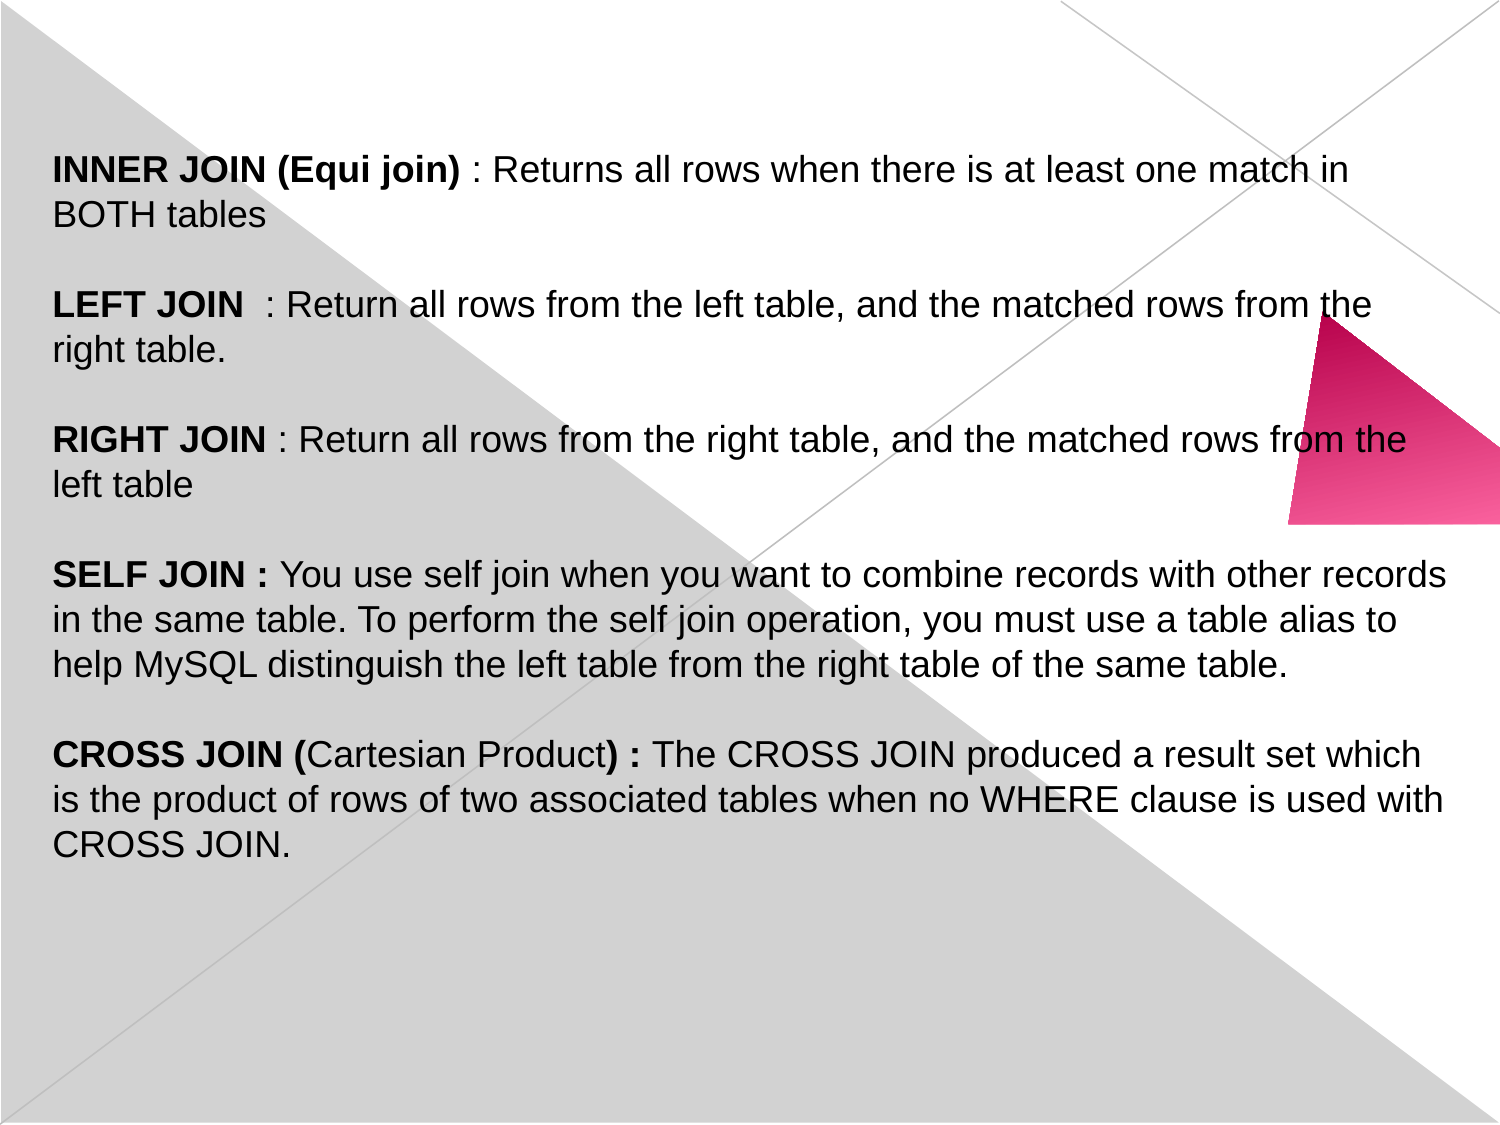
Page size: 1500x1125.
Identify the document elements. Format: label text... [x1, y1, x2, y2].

text_box [28, 0, 1250, 161]
text_box INNER JOIN (Equi join) : Returns all rows when there is at least one match in BOTH tables LEFT JOIN : Return all rows from the left table, and the matched rows from the right table. RIGHT JOIN : Return all rows from the right table, and the matched rows from the left table SELF JOIN : You use self join when you want to combine records with other records in the same table. To perform the self join operation, you must use a table alias to help MySQL distinguish the left table from the right table of the same table. CROSS JOIN (Cartesian Product) : The CROSS JOIN produced a result set which is the product of rows of two associated tables when no WHERE clause is used with CROSS JOIN. [37, 137, 1463, 1125]
